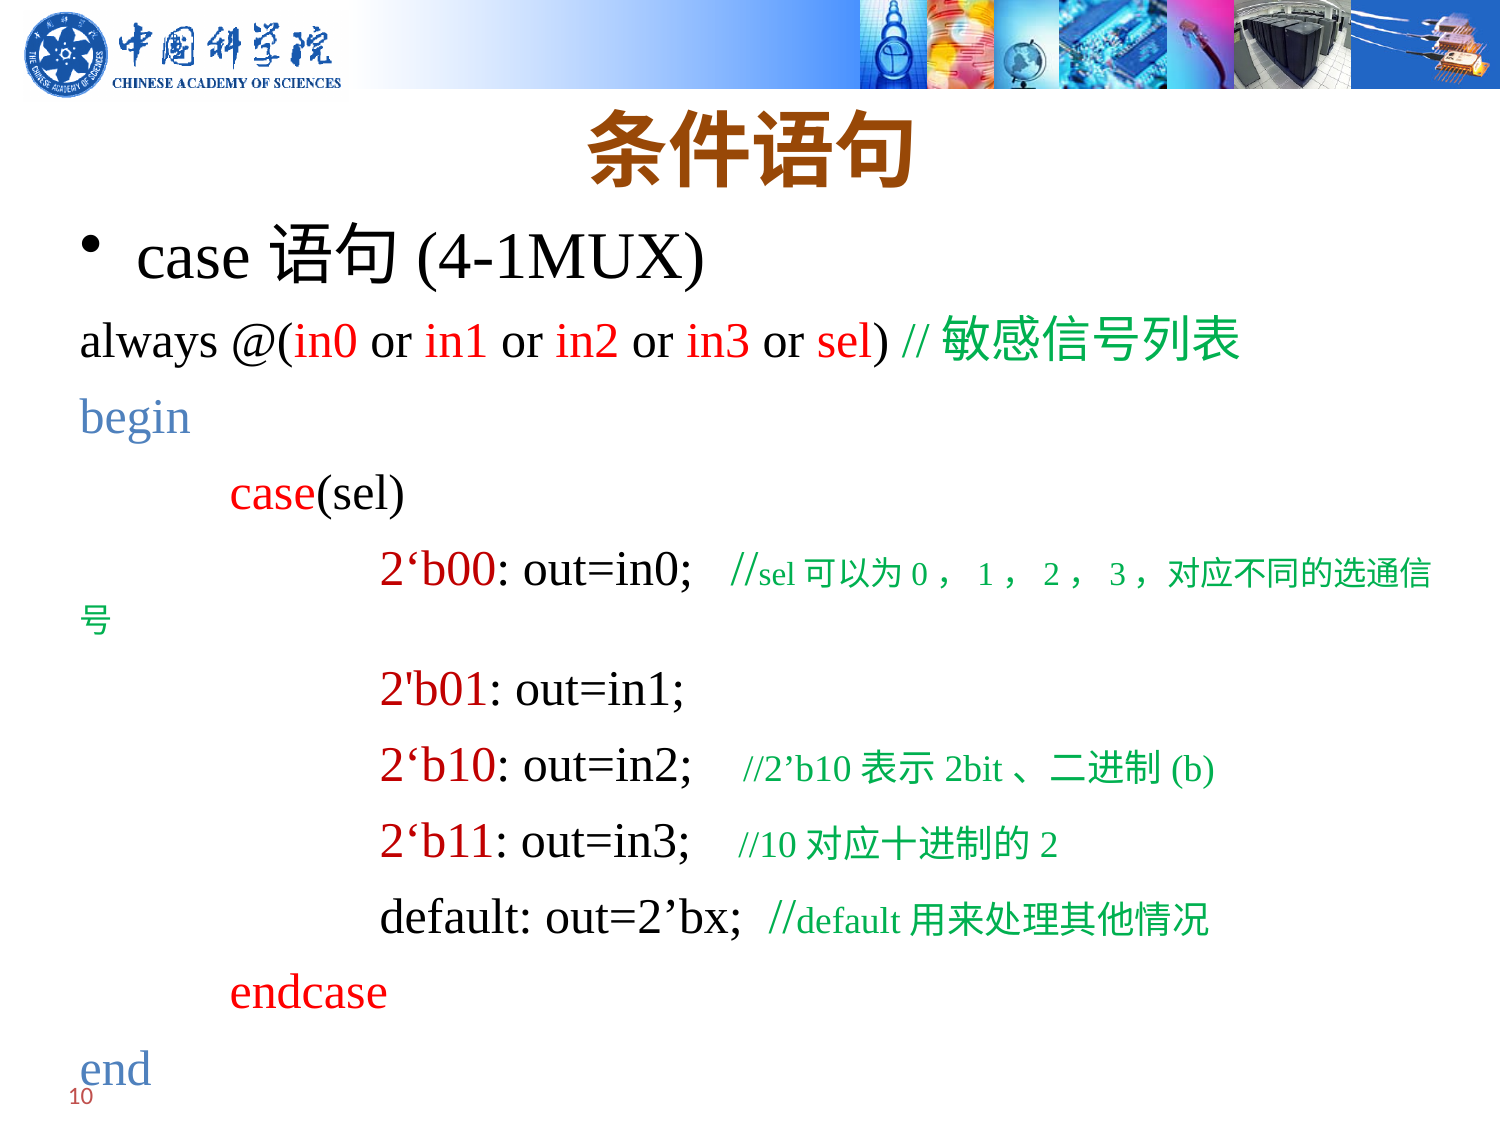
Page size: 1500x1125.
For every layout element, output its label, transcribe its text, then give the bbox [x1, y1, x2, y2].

title 条件语句 [76, 90, 1427, 196]
list case语句(4-1MUX) always @(in0 or in1 or in2 or in3 or sel) //敏感信号列表 begin case(sel) 2‘b00: out=in0; //sel可以为0，1，2，3，对应不同的选通信号 2'b01: out=in1; 2‘b10: out=in2; //2’b10表示2bit、二进制(b) 2‘b11: out=in3; //10对应十进制的2 default: out=2’bx; //default用来处理其他情况 endcase end [64, 196, 1471, 946]
picture [23, 10, 349, 102]
picture [860, 0, 1500, 89]
